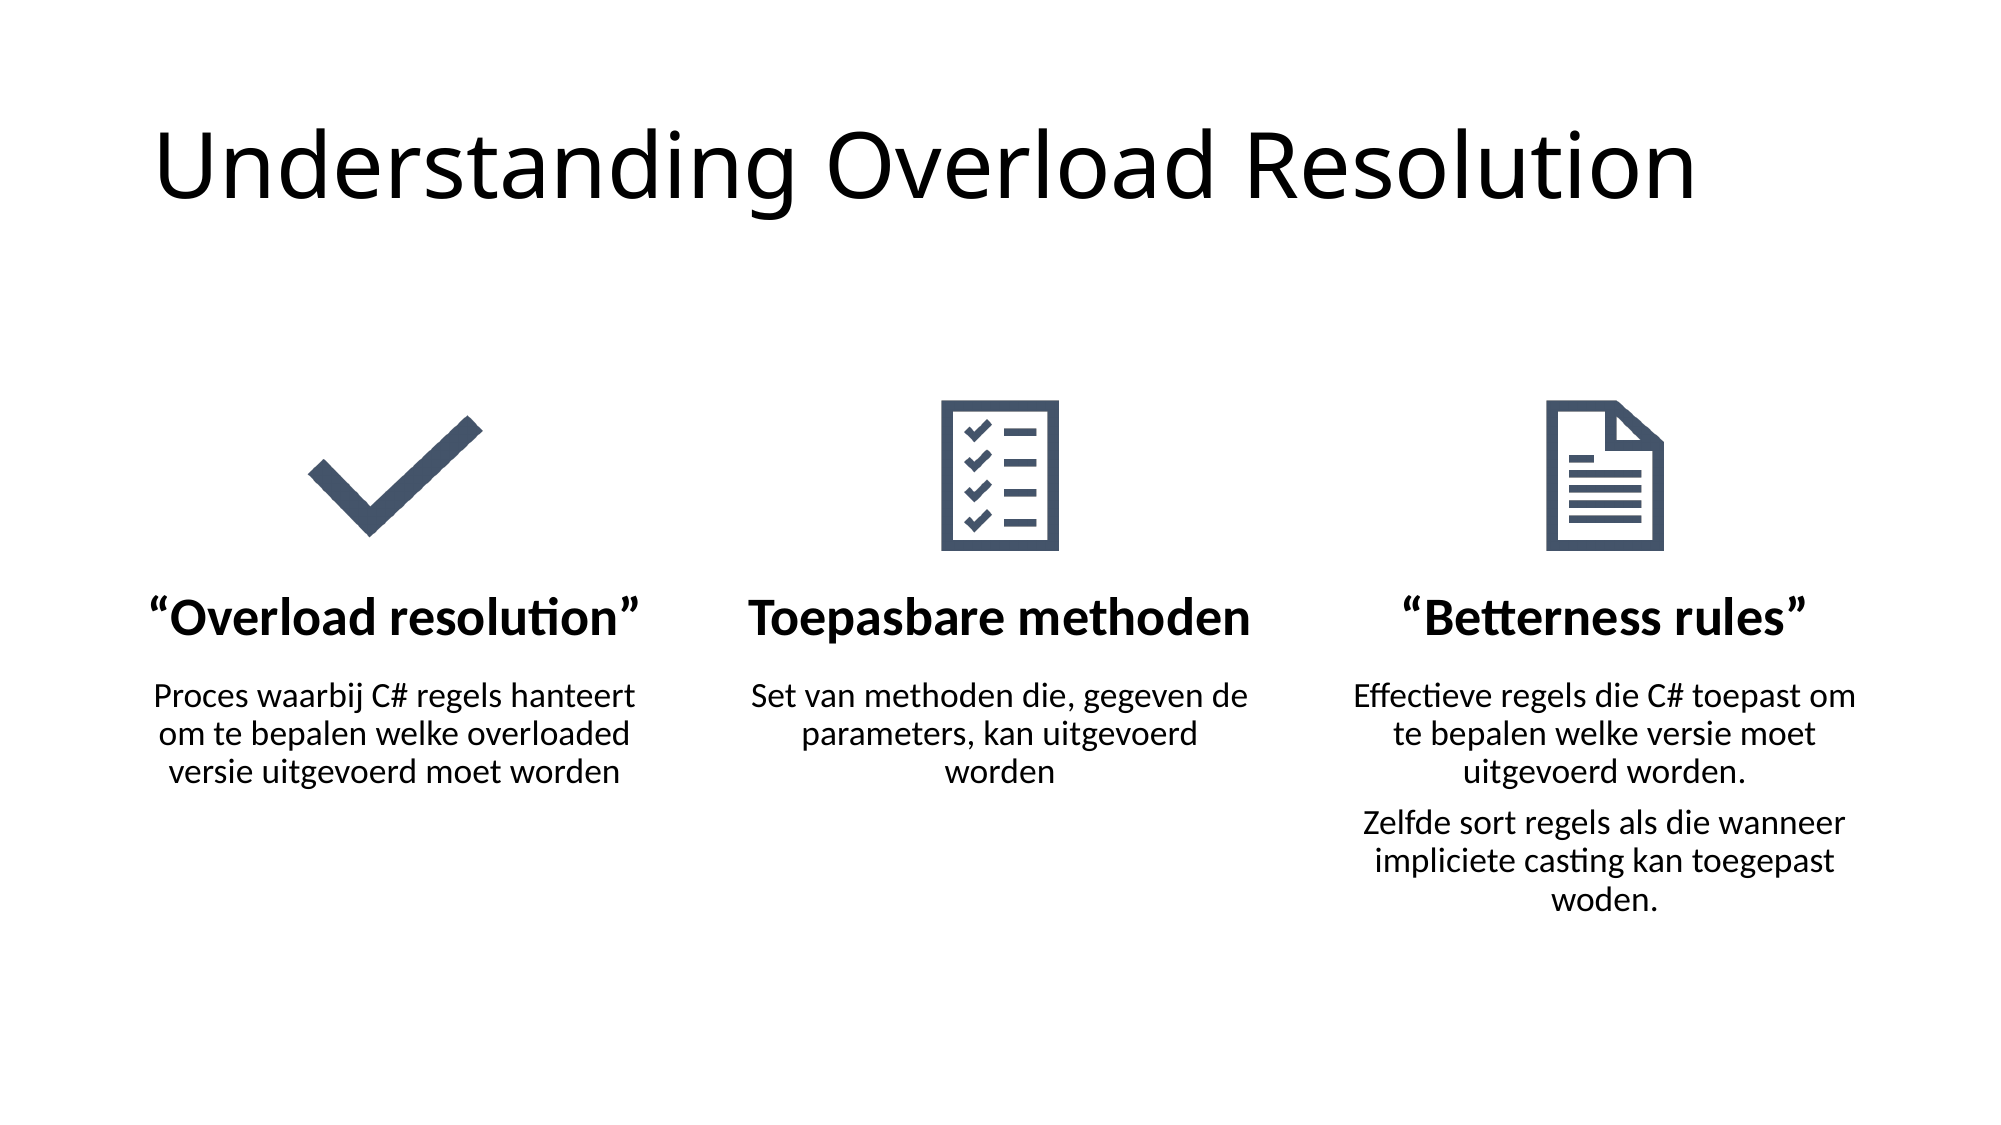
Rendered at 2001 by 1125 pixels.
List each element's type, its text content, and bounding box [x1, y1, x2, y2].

title Understanding Overload Resolution [137, 59, 1863, 278]
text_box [137, 299, 1863, 1014]
